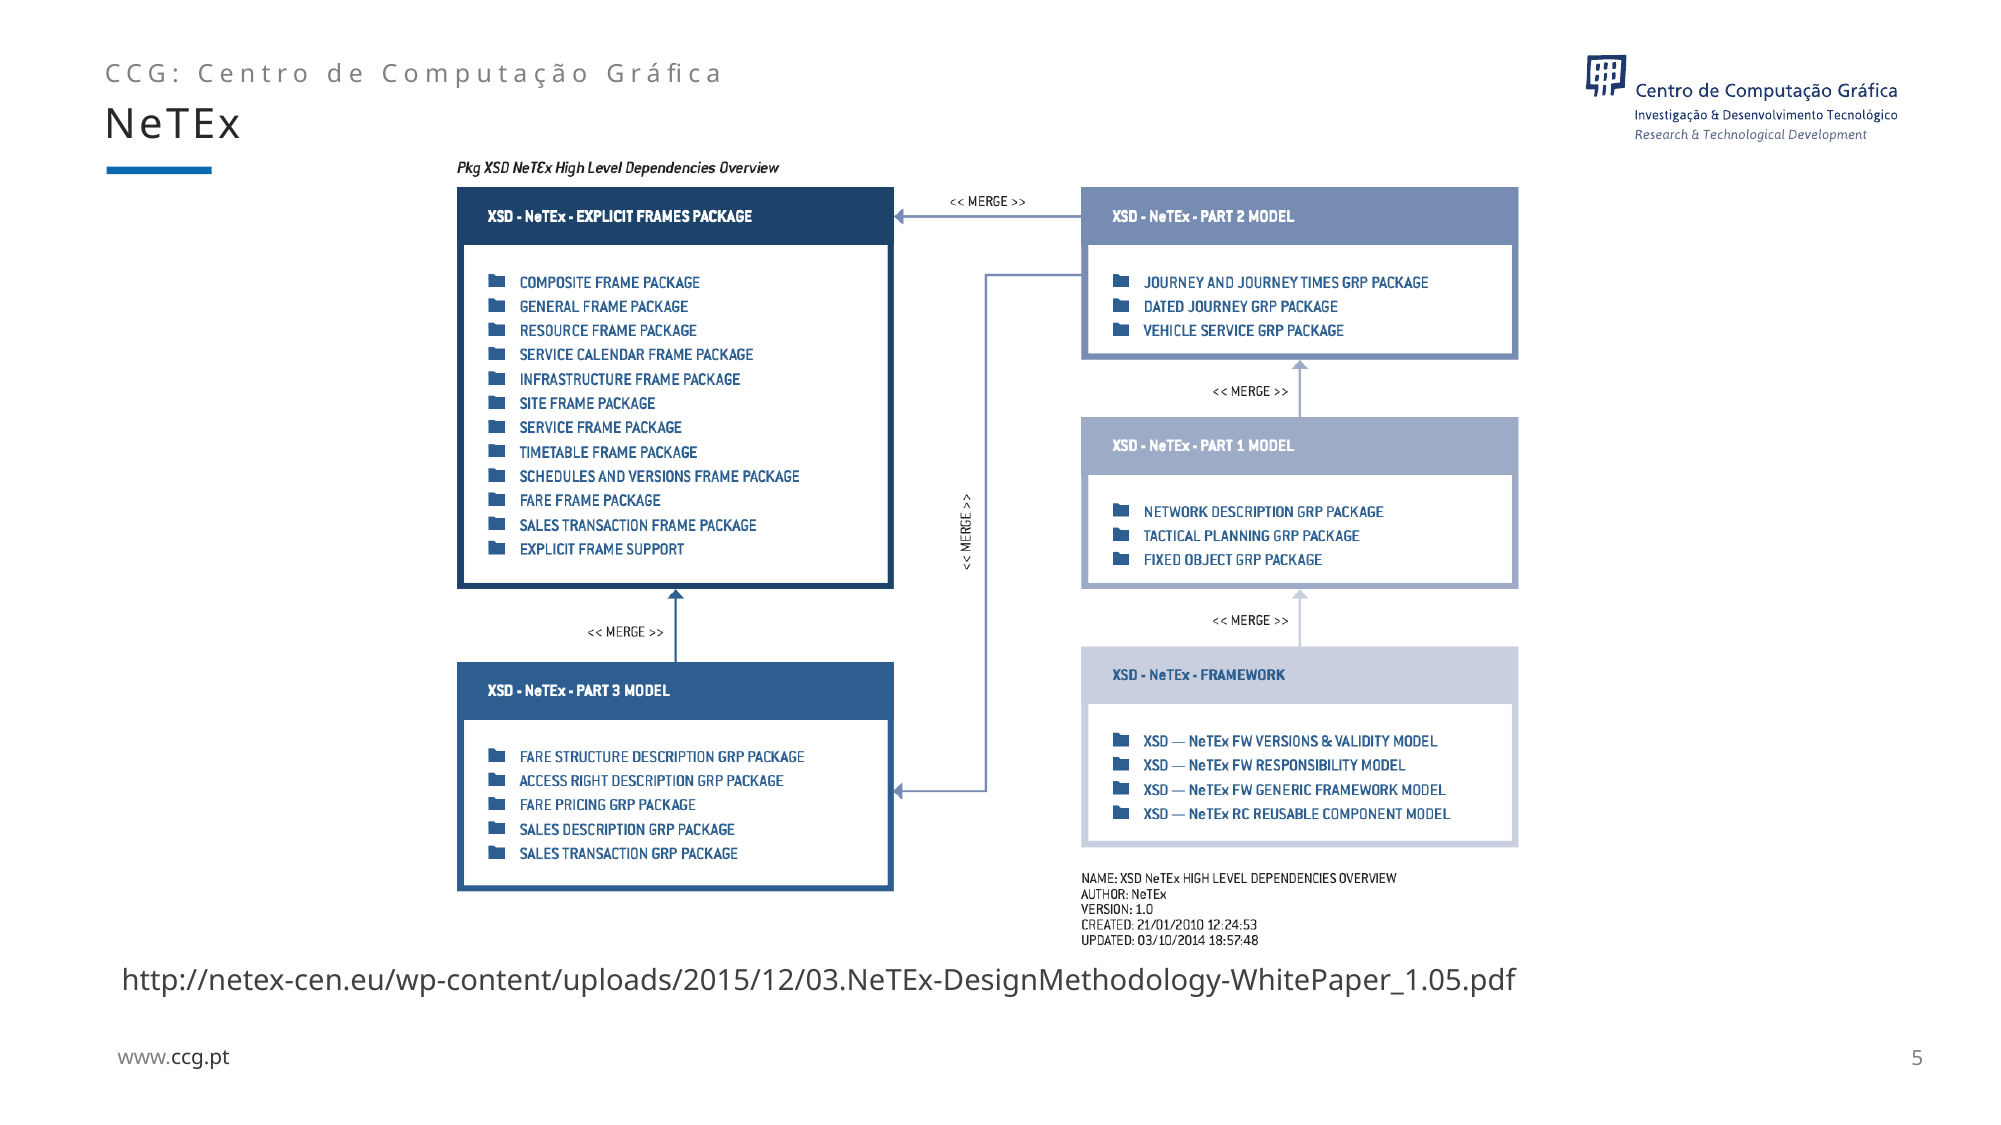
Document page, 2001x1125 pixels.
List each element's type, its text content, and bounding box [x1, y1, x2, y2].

picture [446, 152, 1543, 958]
list NeTEx [104, 102, 1538, 153]
list http://netex-cen.eu/wp-content/uploads/2015/12/03.NeTEx-DesignMethodology-WhitePaper_1.05.pdf [106, 353, 1882, 1005]
slide_number 5 [1881, 1026, 1953, 1091]
